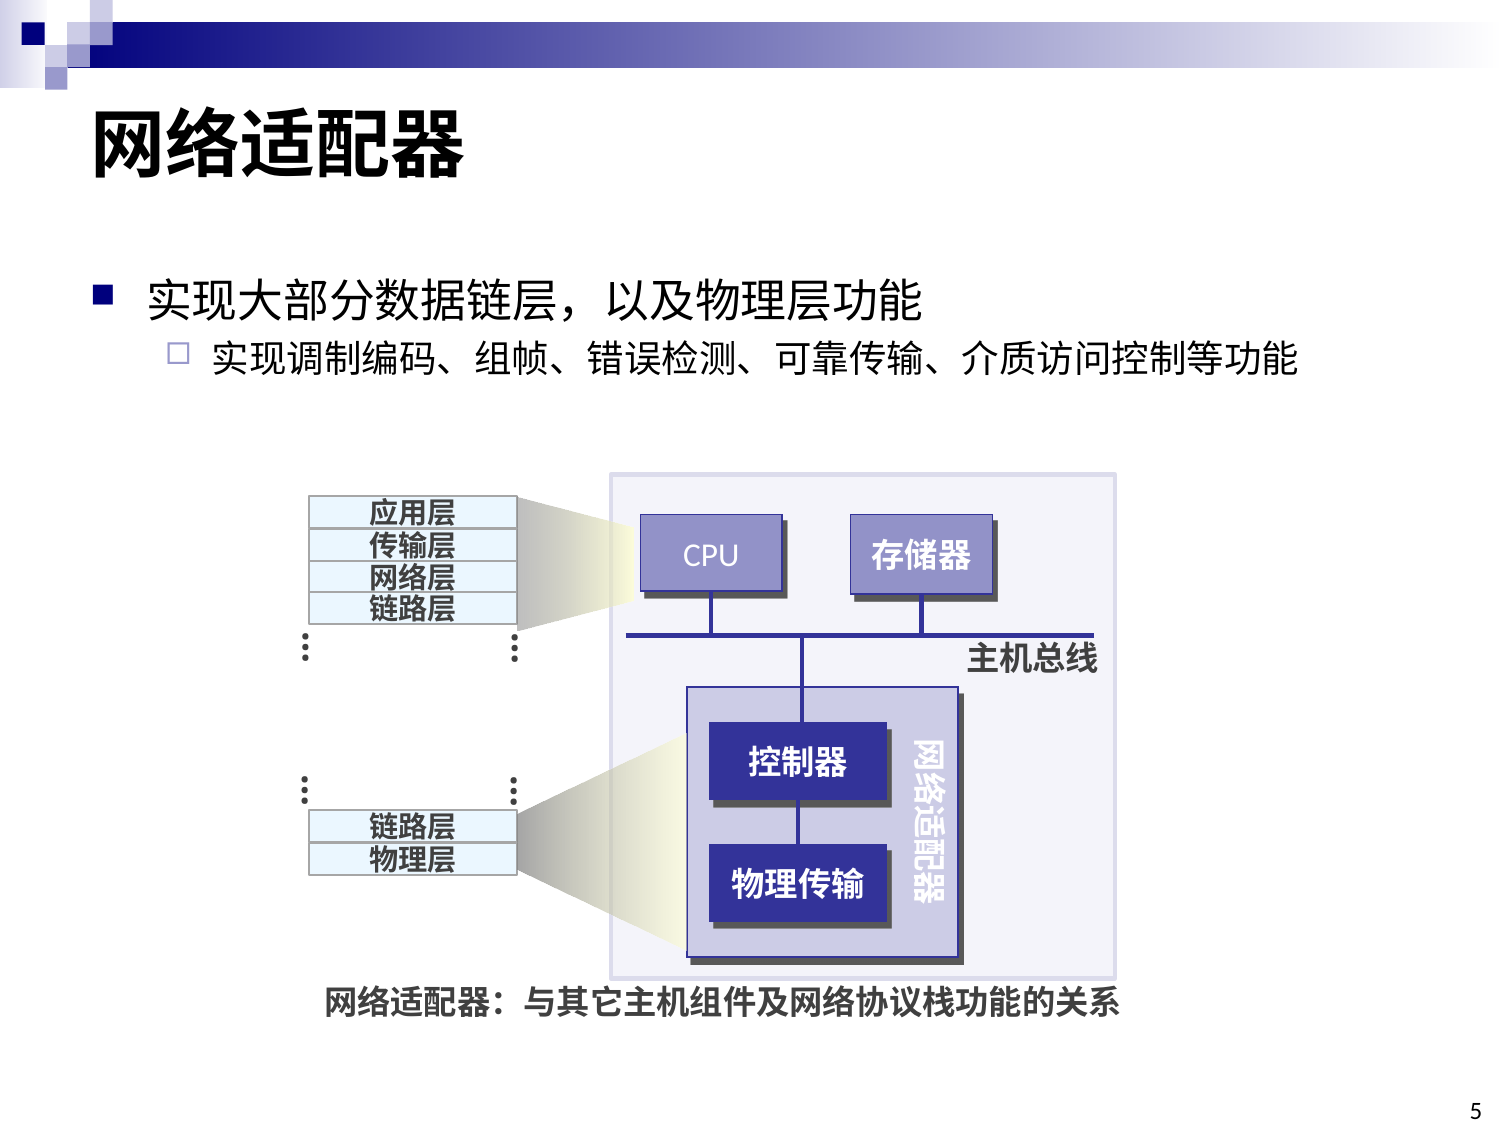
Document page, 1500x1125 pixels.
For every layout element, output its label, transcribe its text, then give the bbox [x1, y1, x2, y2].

slide_number 5 [1448, 1100, 1483, 1125]
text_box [270, 474, 1143, 1030]
list 实现大部分数据链层，以及物理层功能 实现调制编码、组帧、错误检测、可靠传输、介质访问控制等功能 [75, 237, 1425, 413]
title 网络适配器 [75, 75, 1425, 209]
